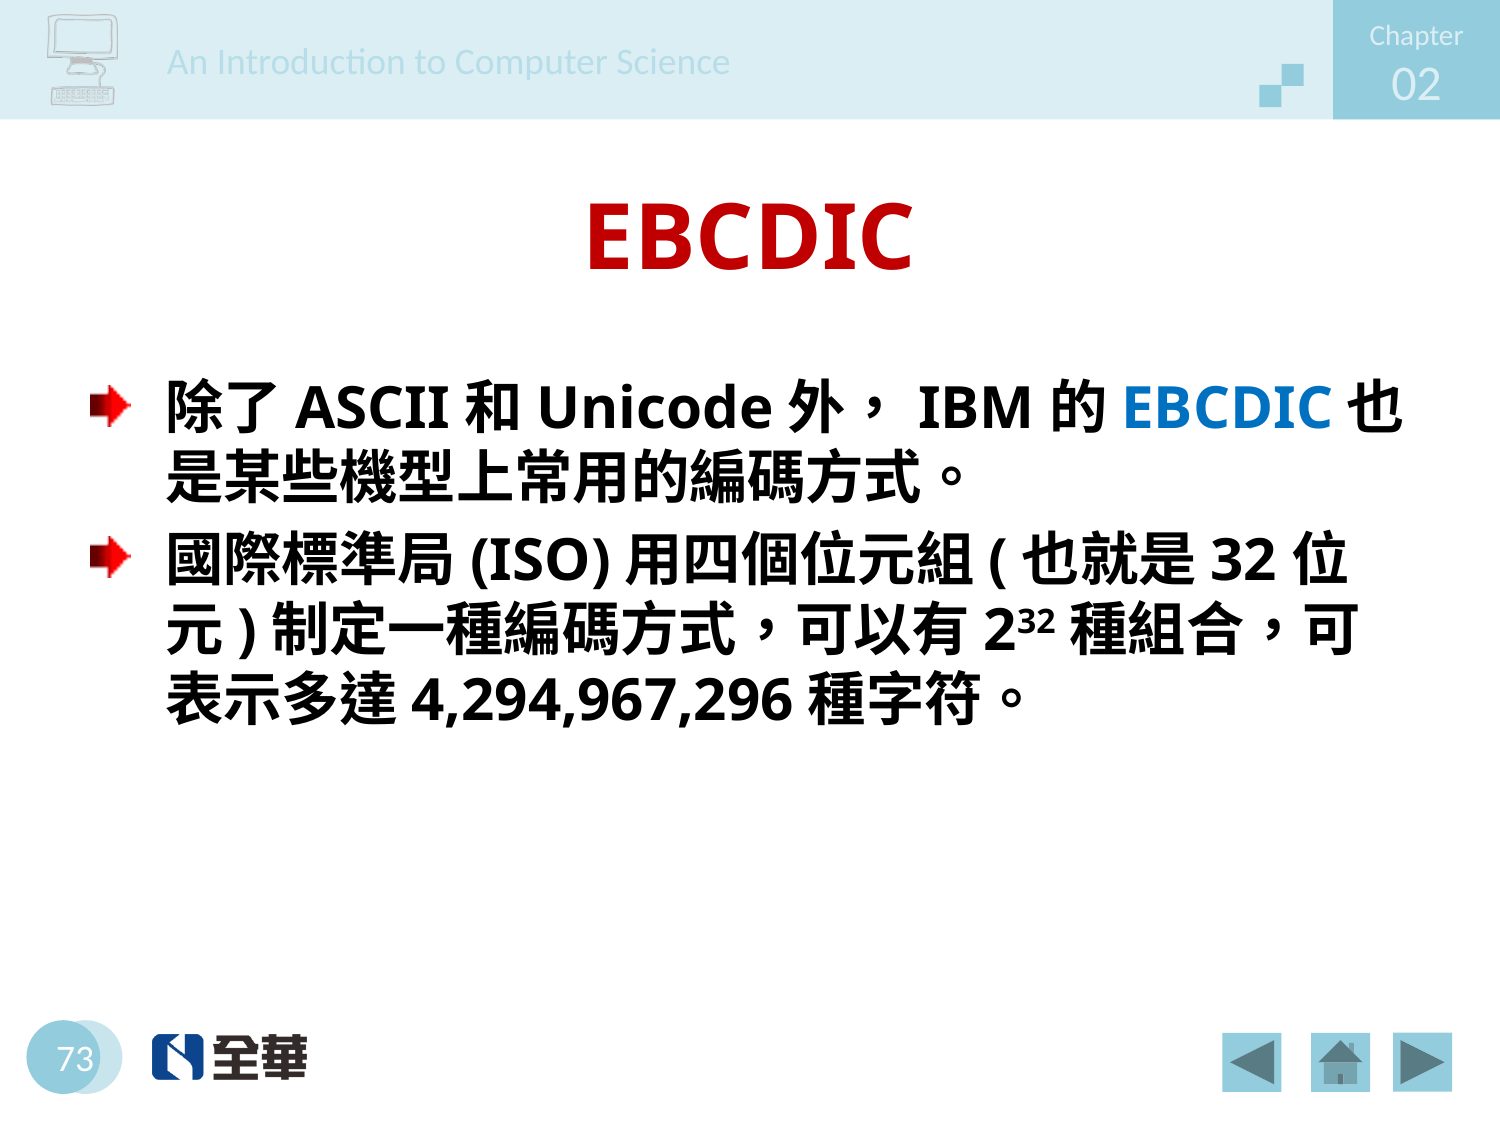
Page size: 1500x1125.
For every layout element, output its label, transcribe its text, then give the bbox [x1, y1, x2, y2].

picture [152, 1034, 307, 1080]
picture [90, 385, 131, 427]
picture [90, 536, 131, 578]
title EBCDIC [75, 138, 1425, 327]
list 除了ASCII和Unicode外，IBM的EBCDIC也是某些機型上常用的編碼方式。 國際標準局(ISO)用四個位元組(也就是32位元)制定一種編碼方式，可以有232種組合，可表示多達4,294,967,296種字符。 [75, 363, 1425, 1005]
picture [47, 14, 118, 106]
